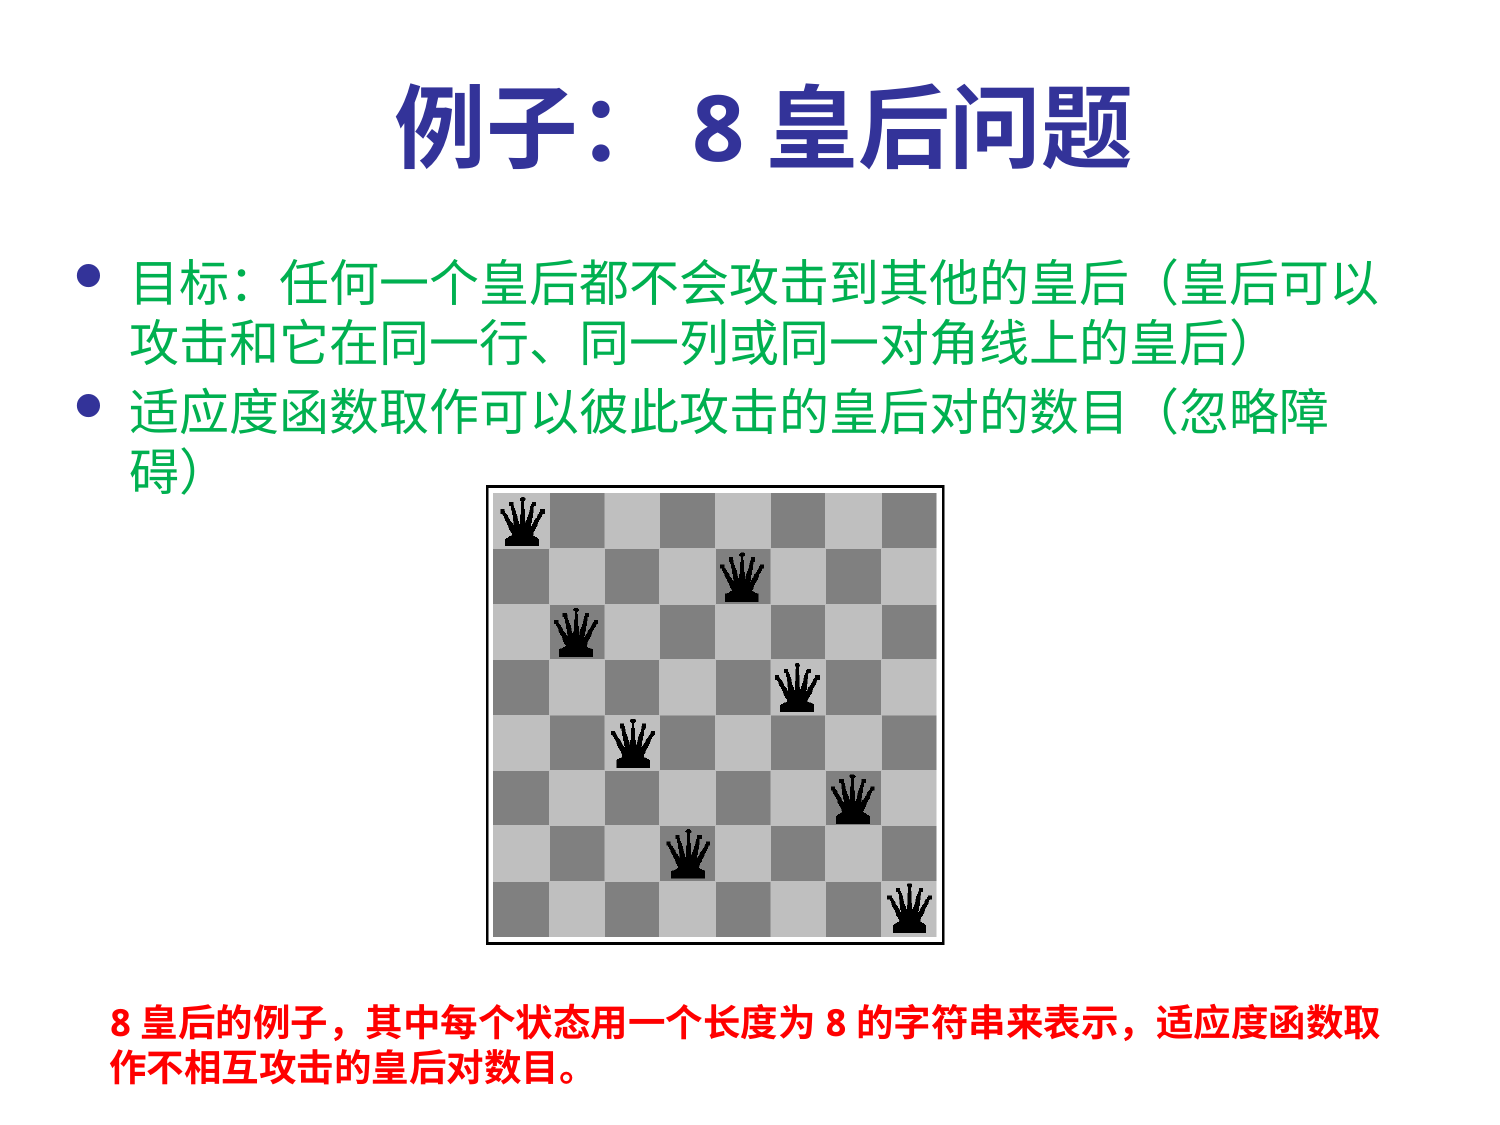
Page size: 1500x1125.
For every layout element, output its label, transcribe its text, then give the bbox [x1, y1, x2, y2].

text_box 目标：任何一个皇后都不会攻击到其他的皇后（皇后可以攻击和它在同一行、同一列或同一对角线上的皇后） 适应度函数取作可以彼此攻击的皇后对的数目（忽略障碍） [58, 243, 1434, 569]
text_box 例子：8皇后问题 [125, 35, 1404, 188]
picture [483, 485, 946, 946]
text_box 8皇后的例子，其中每个状态用一个长度为8的字符串来表示，适应度函数取作不相互攻击的皇后对数目。 [94, 991, 1404, 1096]
